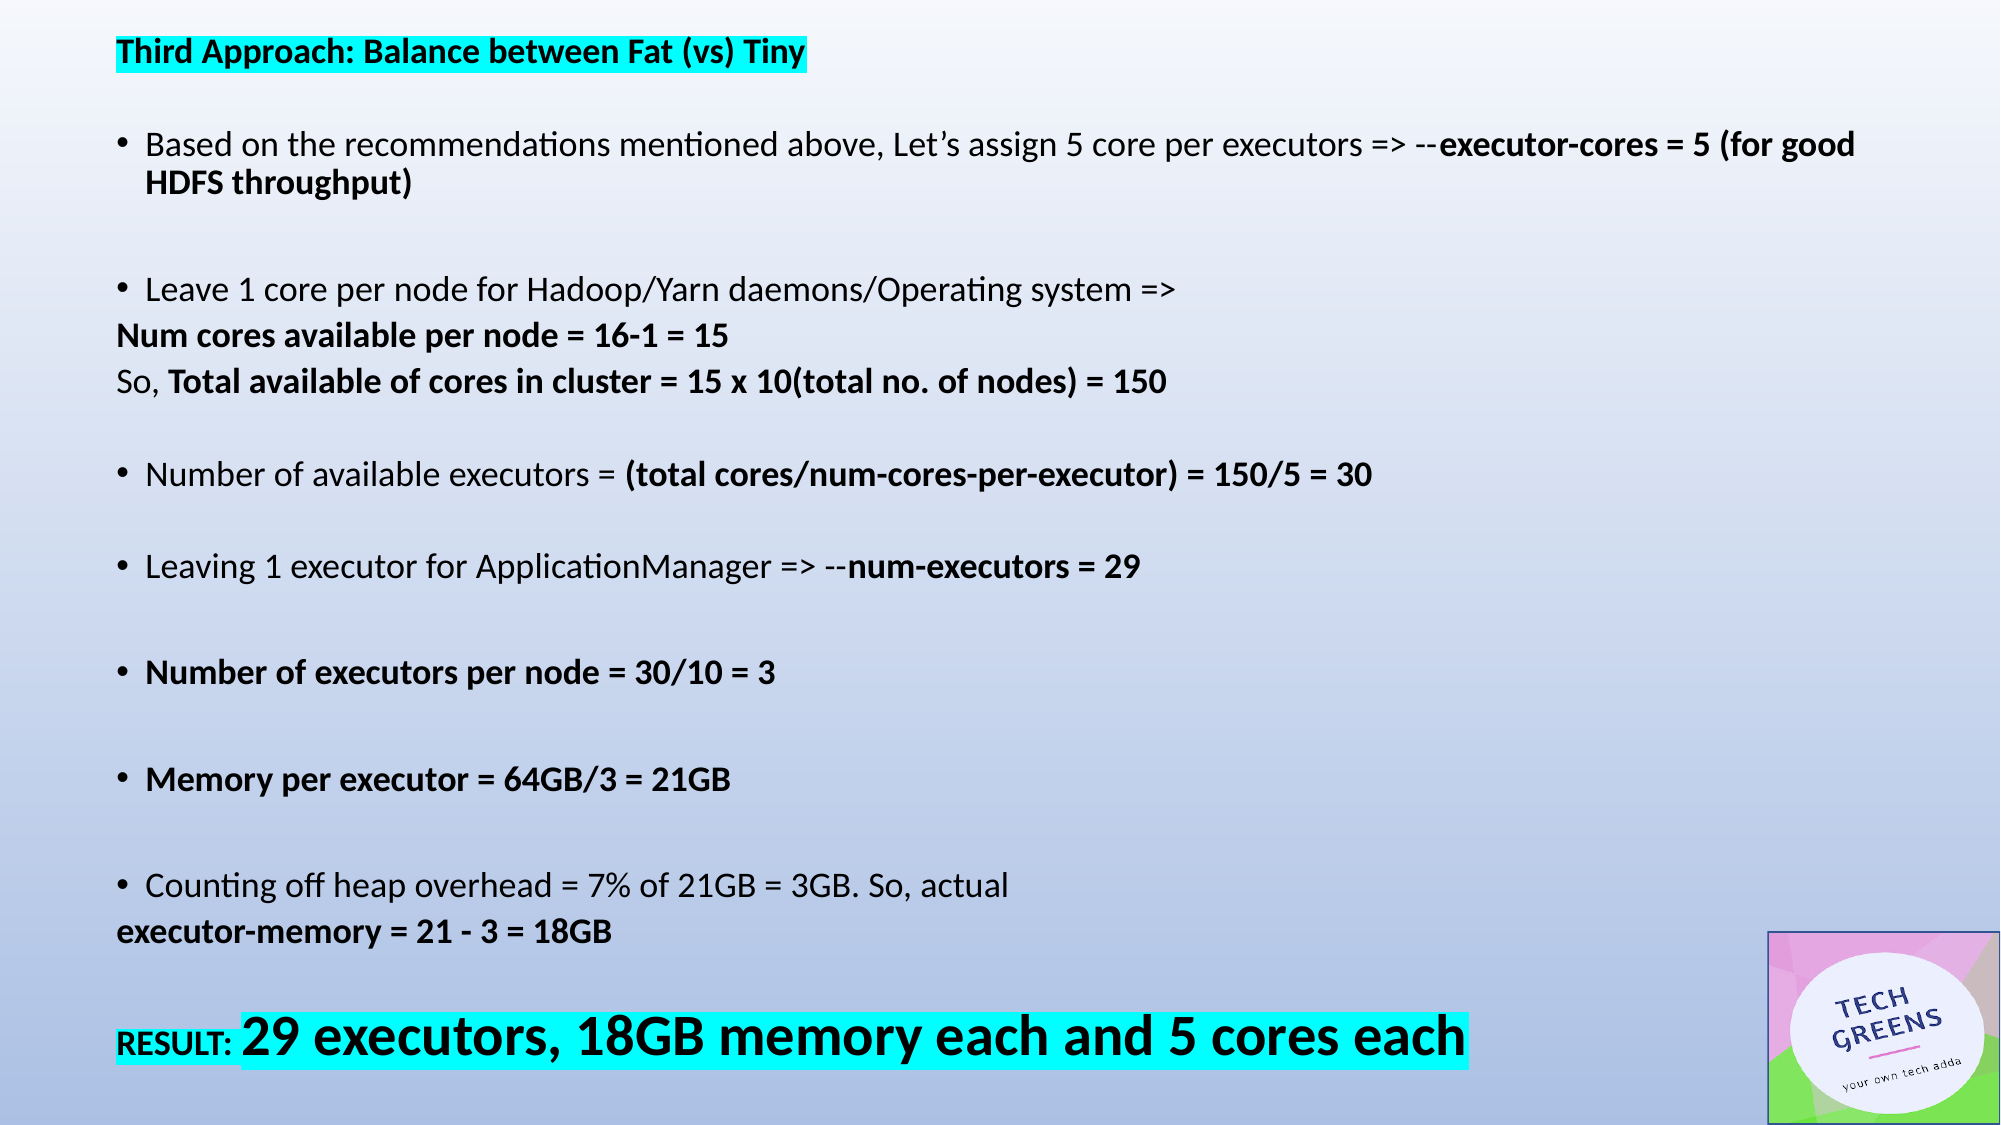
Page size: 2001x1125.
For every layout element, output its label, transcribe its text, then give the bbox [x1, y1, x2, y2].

picture [1769, 933, 1999, 1123]
list Third Approach: Balance between Fat (vs) Tiny Based on the recommendations mentioned above, Let’s assign 5 core per executors => --executor-cores = 5 (for good HDFS throughput) Leave 1 core per node for Hadoop/Yarn daemons/Operating system => Num cores available per node = 16-1 = 15 So, Total available of cores in cluster = 15 x 10(total no. of nodes) = 150 Number of available executors = (total cores/num-cores-per-executor) = 150/5 = 30 Leaving 1 executor for ApplicationManager => --num-executors = 29 Number of executors per node = 30/10 = 3 Memory per executor = 64GB/3 = 21GB Counting off heap overhead = 7% of 21GB = 3GB. So, actual executor-memory = 21 - 3 = 18GB RESULT: 29 executors, 18GB memory each and 5 cores each [42, 24, 1938, 1086]
